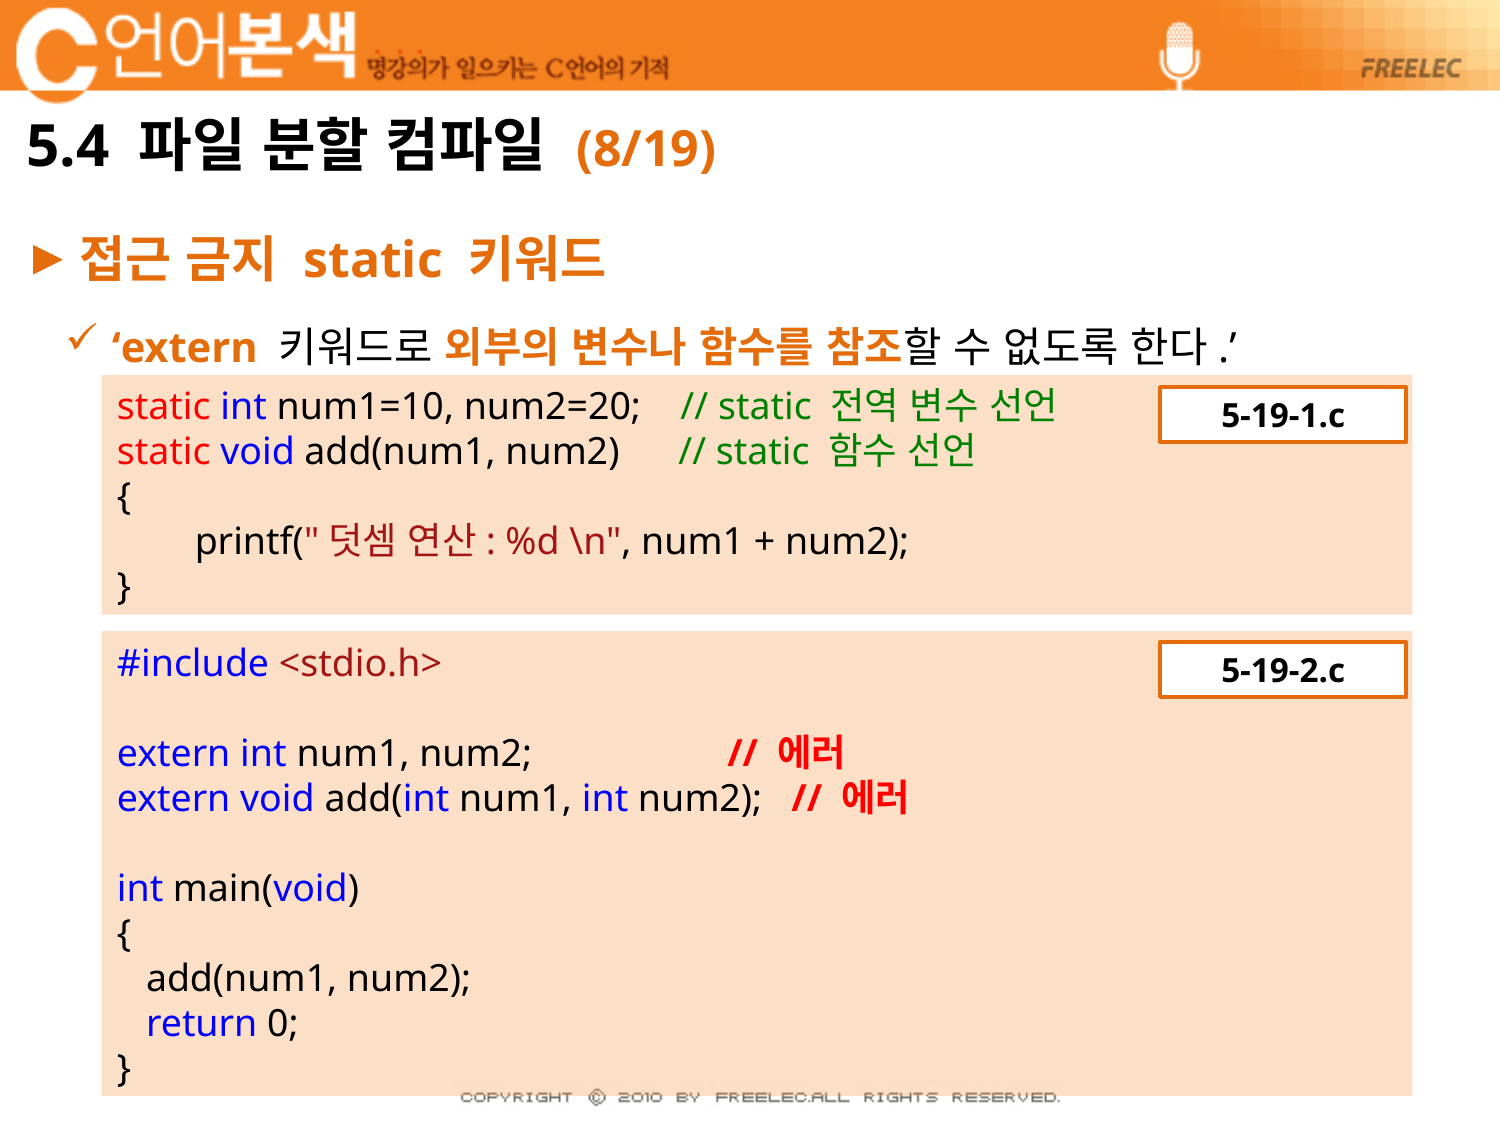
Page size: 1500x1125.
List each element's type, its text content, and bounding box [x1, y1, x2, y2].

picture [0, 0, 1500, 1125]
text_box 5-19-1.c [1160, 387, 1407, 442]
text_box #include <stdio.h> extern int num1, num2; // 에러 extern void add(int num1, int num2); // 에러 int main(void) { add(num1, num2); return 0; } [102, 631, 1413, 1096]
title 5.4 파일 분할 컴파일 (8/19) [11, 107, 1500, 178]
text_box 5-19-2.c [1160, 642, 1407, 697]
text_box static int num1=10, num2=20; // static 전역 변수 선언 static void add(num1, num2) // static 함수 선언 { printf("덧셈 연산: %d \n", num1 + num2); } [102, 374, 1413, 615]
list 접근 금지 static 키워드 ‘extern 키워드로 외부의 변수나 함수를 참조할 수 없도록 한다.’ [8, 189, 1500, 1043]
